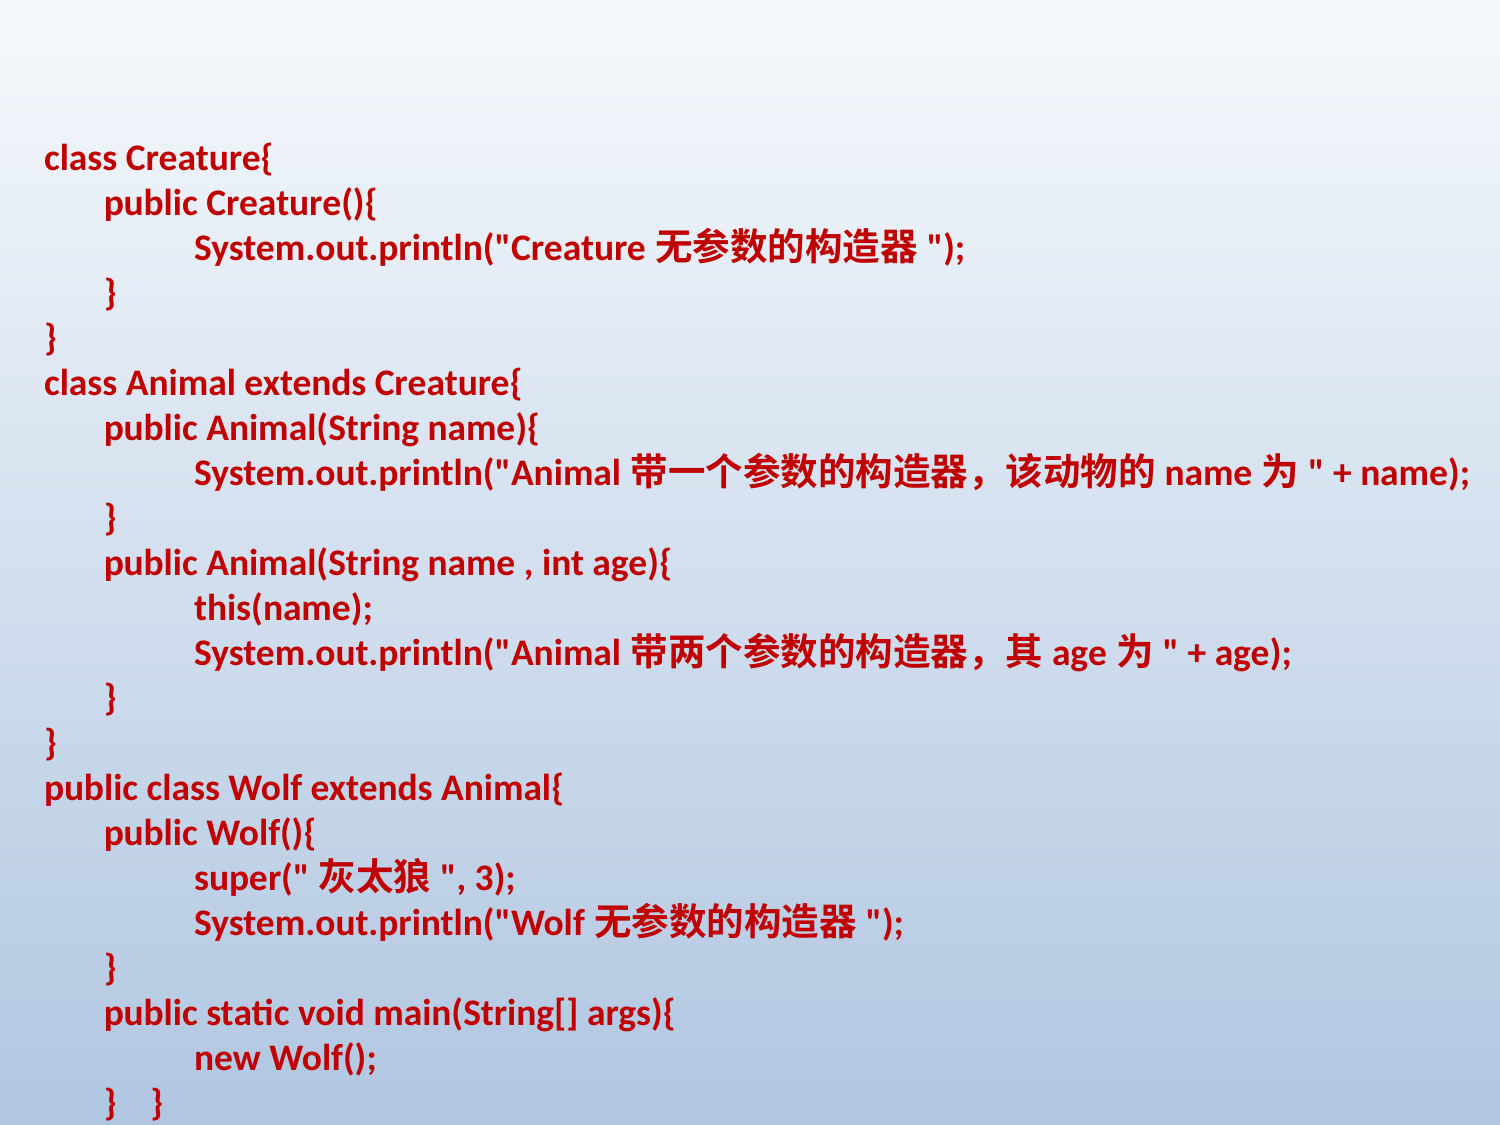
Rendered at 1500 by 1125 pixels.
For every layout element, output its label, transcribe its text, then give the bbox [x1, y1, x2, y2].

text_box class Creature{ public Creature(){ System.out.println("Creature无参数的构造器"); } } class Animal extends Creature{ public Animal(String name){ System.out.println("Animal带一个参数的构造器，该动物的name为" + name); } public Animal(String name , int age){ this(name); System.out.println("Animal带两个参数的构造器，其age为" + age); } } public class Wolf extends Animal{ public Wolf(){ super("灰太狼", 3); System.out.println("Wolf无参数的构造器"); } public static void main(String[] args){ new Wolf(); } } [29, 125, 1500, 1125]
